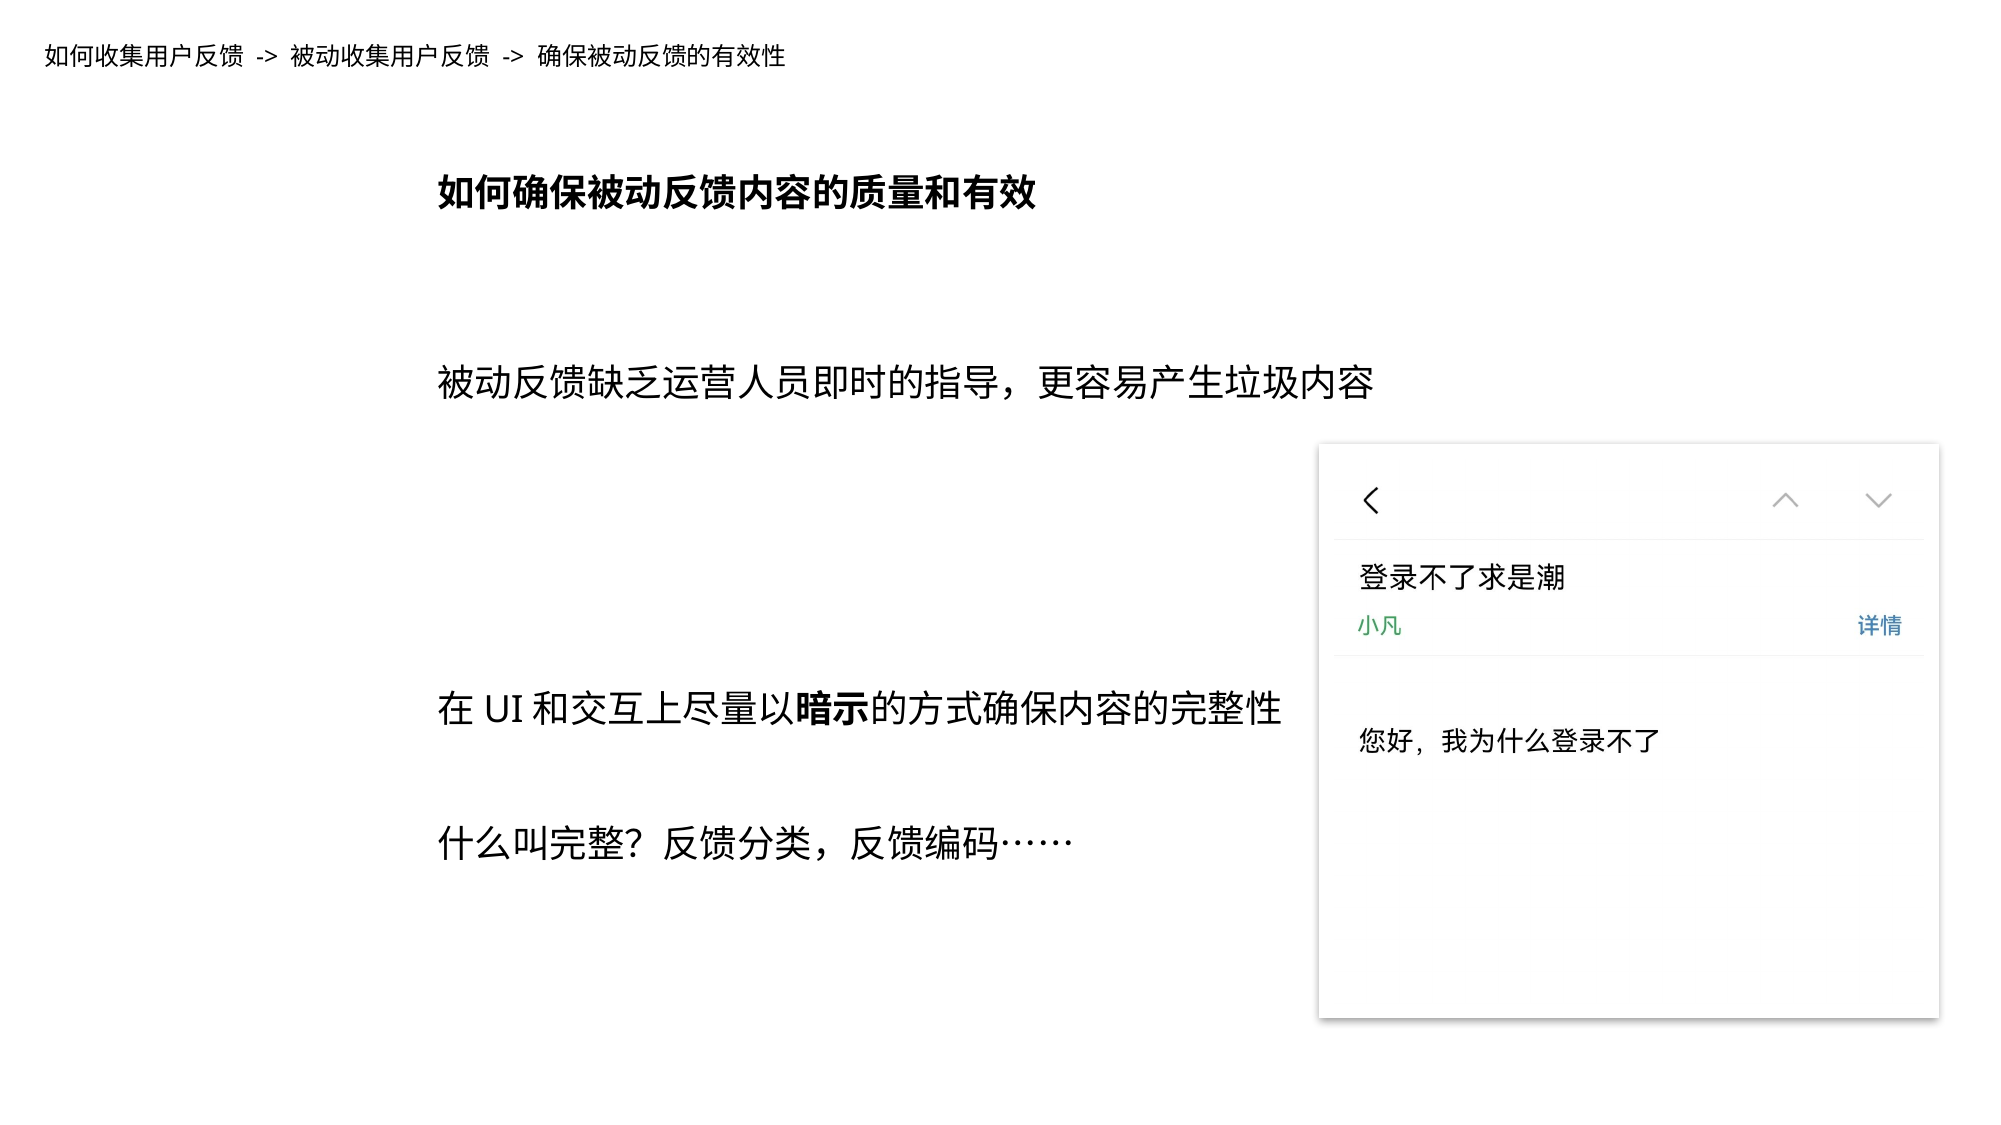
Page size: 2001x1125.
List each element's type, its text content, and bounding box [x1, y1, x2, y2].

text_box 被动反馈缺乏运营人员即时的指导，更容易产生垃圾内容 [422, 328, 1835, 412]
text_box 如何收集用户反馈 -> 被动收集用户反馈 -> 确保被动反馈的有效性 [29, 17, 1186, 78]
picture [1334, 458, 1925, 1004]
text_box 如何确保被动反馈内容的质量和有效 [422, 139, 1578, 222]
text_box 在UI和交互上尽量以暗示的方式确保内容的完整性 什么叫完整？反馈分类，反馈编码…… [422, 654, 1314, 873]
